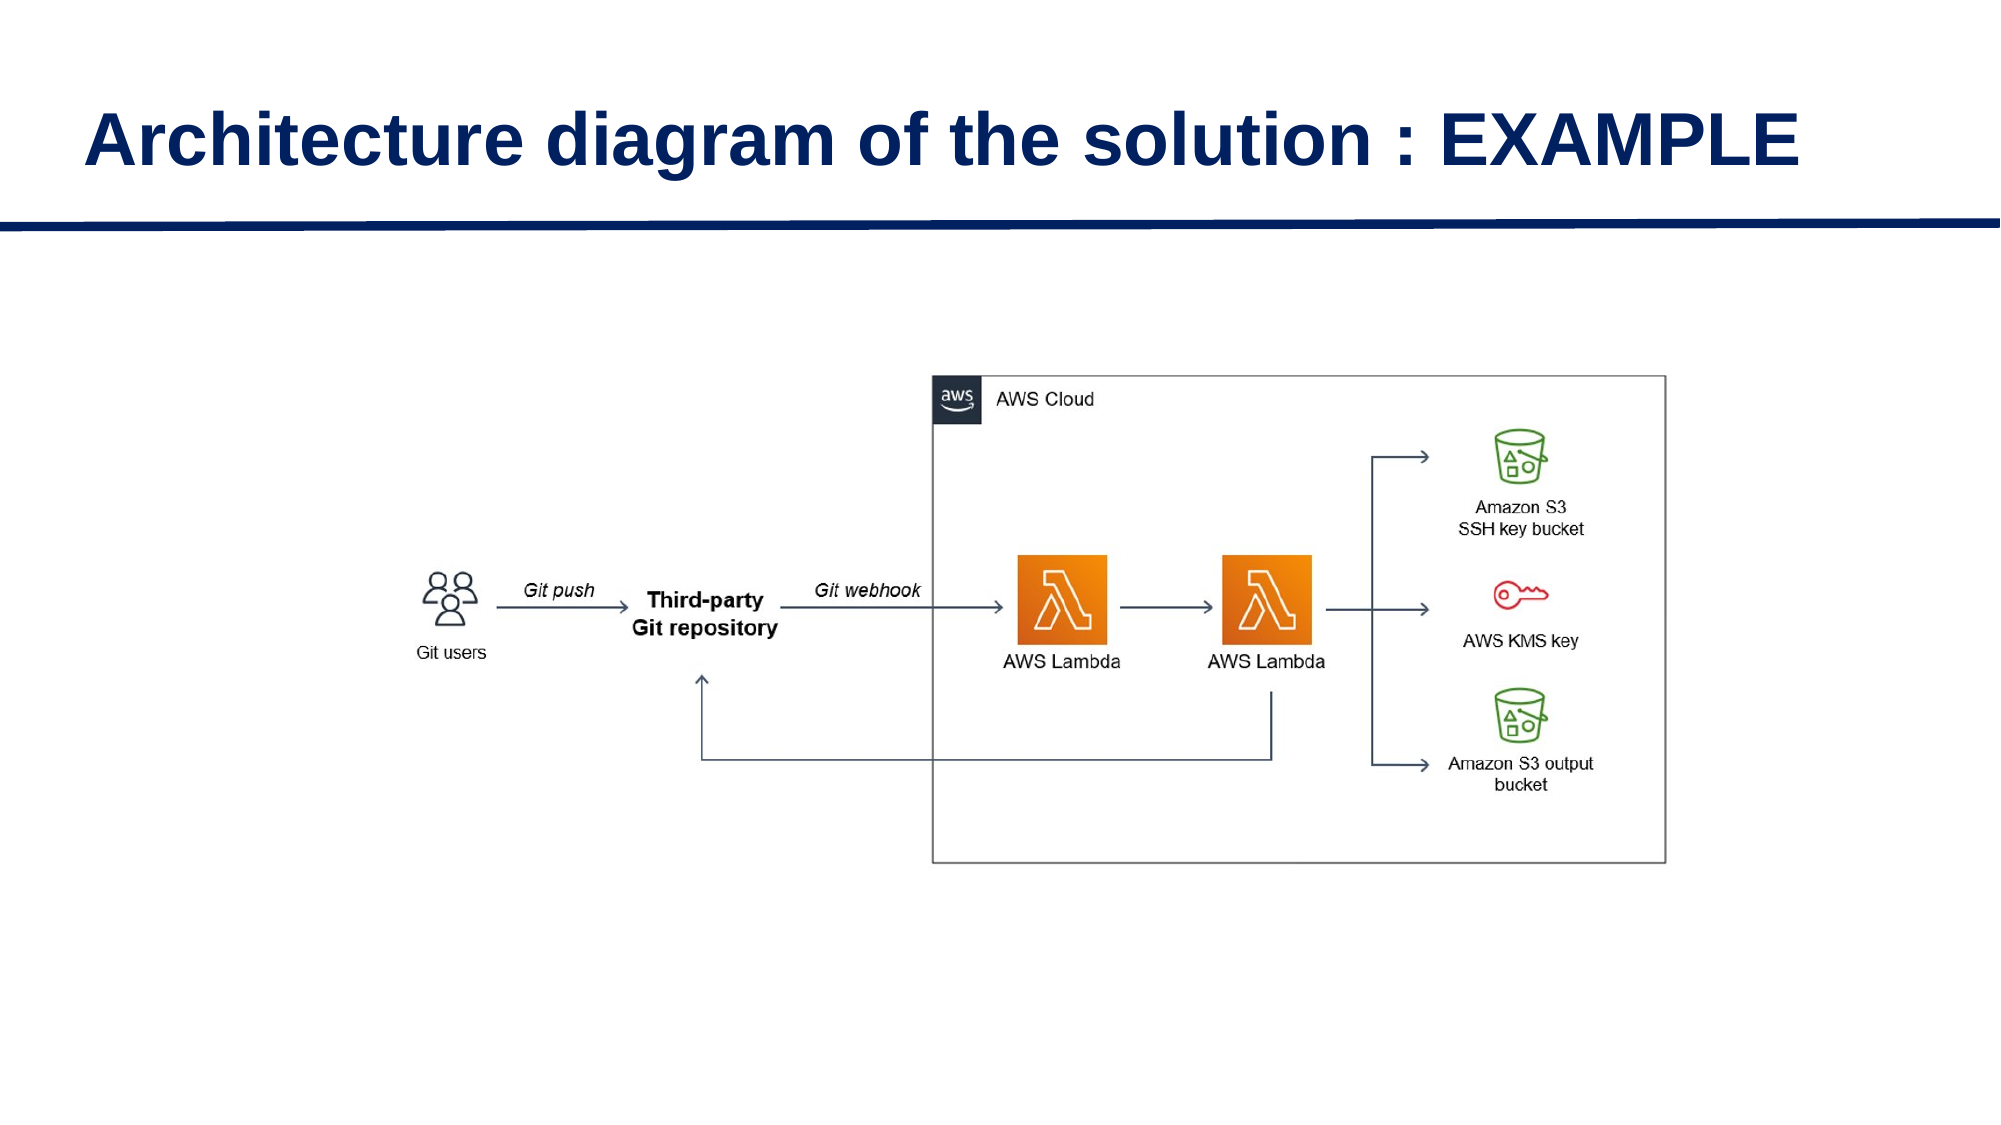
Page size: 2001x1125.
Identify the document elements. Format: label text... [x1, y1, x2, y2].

title Architecture diagram of the solution : EXAMPLE [68, 75, 1932, 201]
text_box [0, 222, 2000, 227]
picture [406, 350, 1683, 884]
